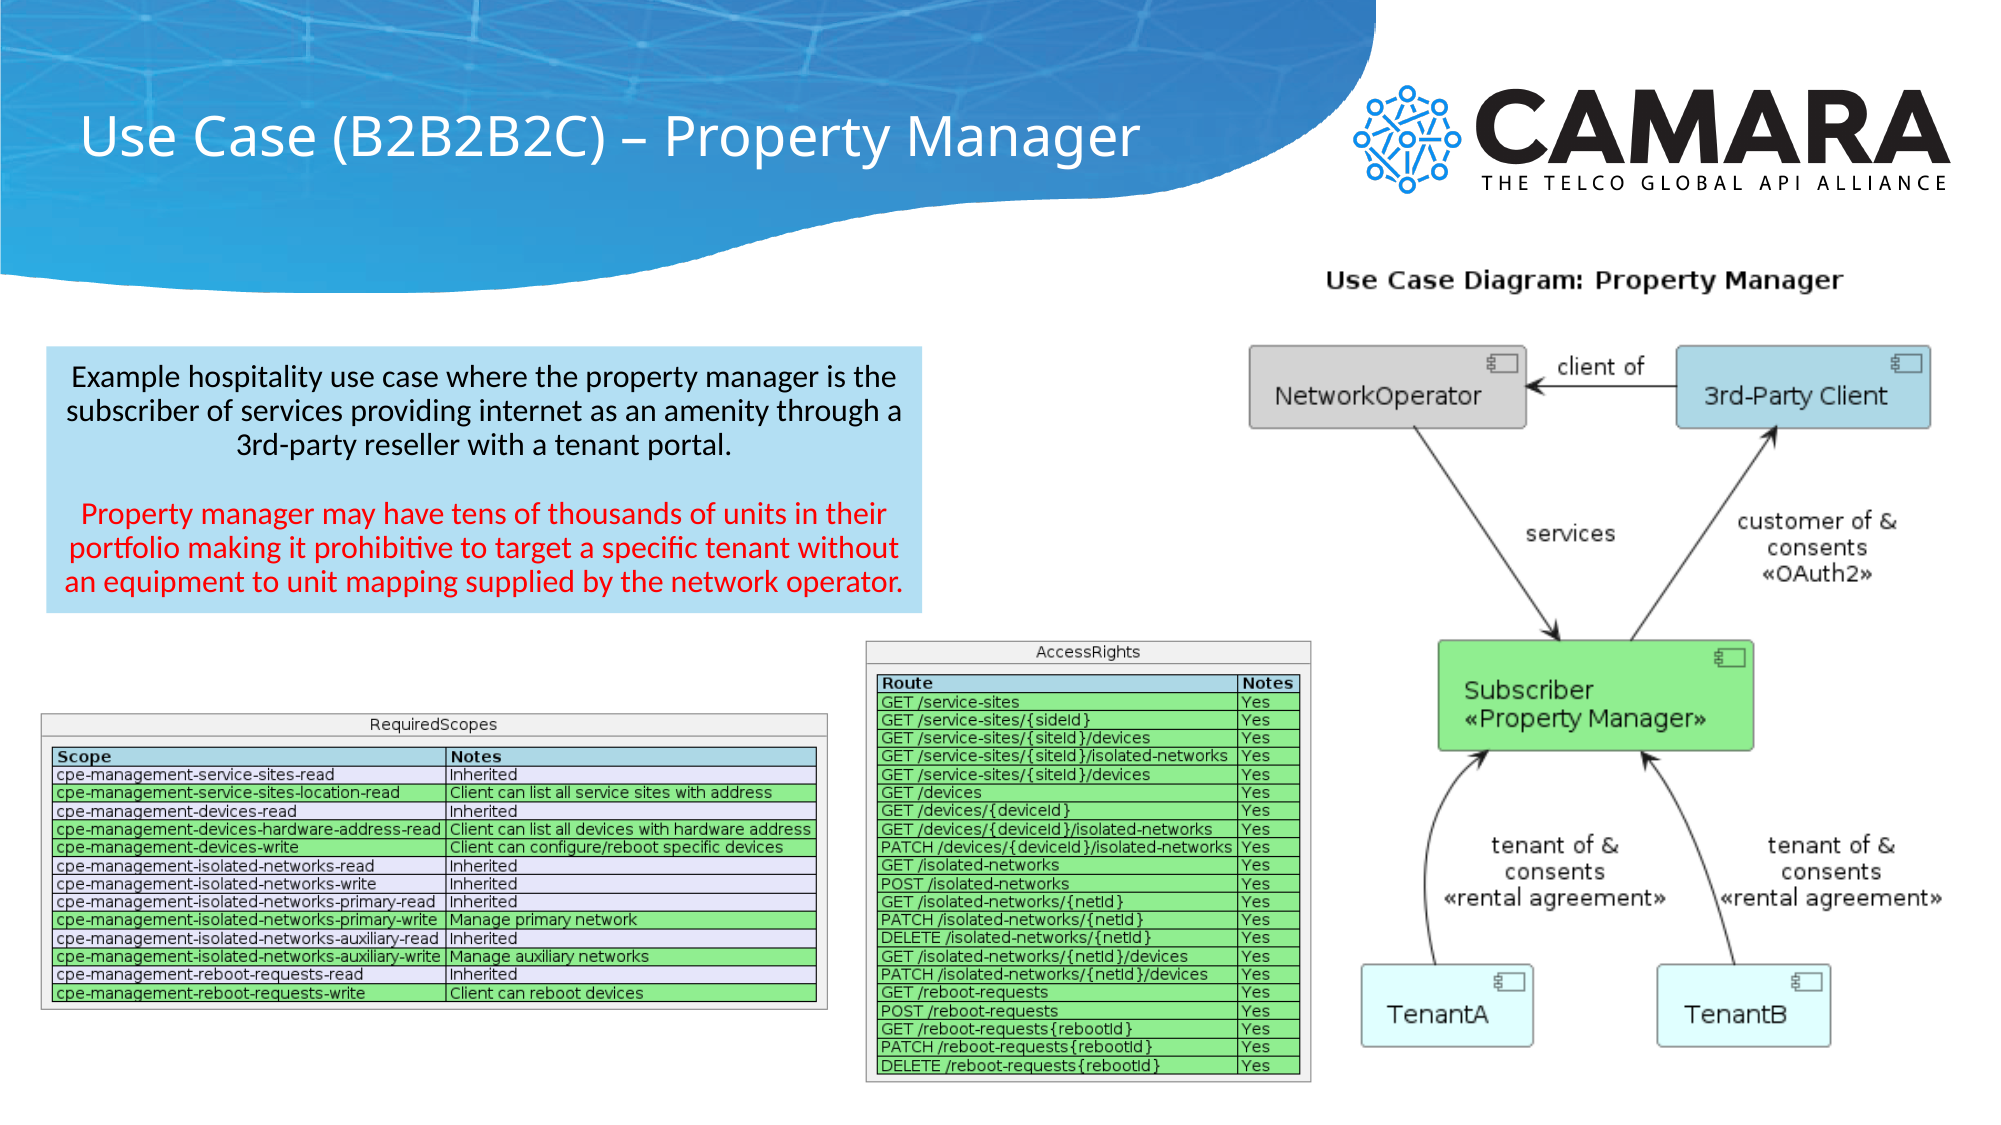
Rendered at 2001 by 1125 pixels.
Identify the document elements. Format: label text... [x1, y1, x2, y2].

picture [0, 0, 1956, 1088]
text_box Example hospitality use case where the property manager is the subscriber of services providing internet as an amenity through a 3rd-party reseller with a tenant portal. Property manager may have tens of thousands of units in their portfolio making it prohibitive to target a specific tenant without an equipment to unit mapping supplied by the network operator. [46, 346, 923, 614]
title Use Case (B2B2B2C) – Property Manager [64, 70, 1164, 207]
